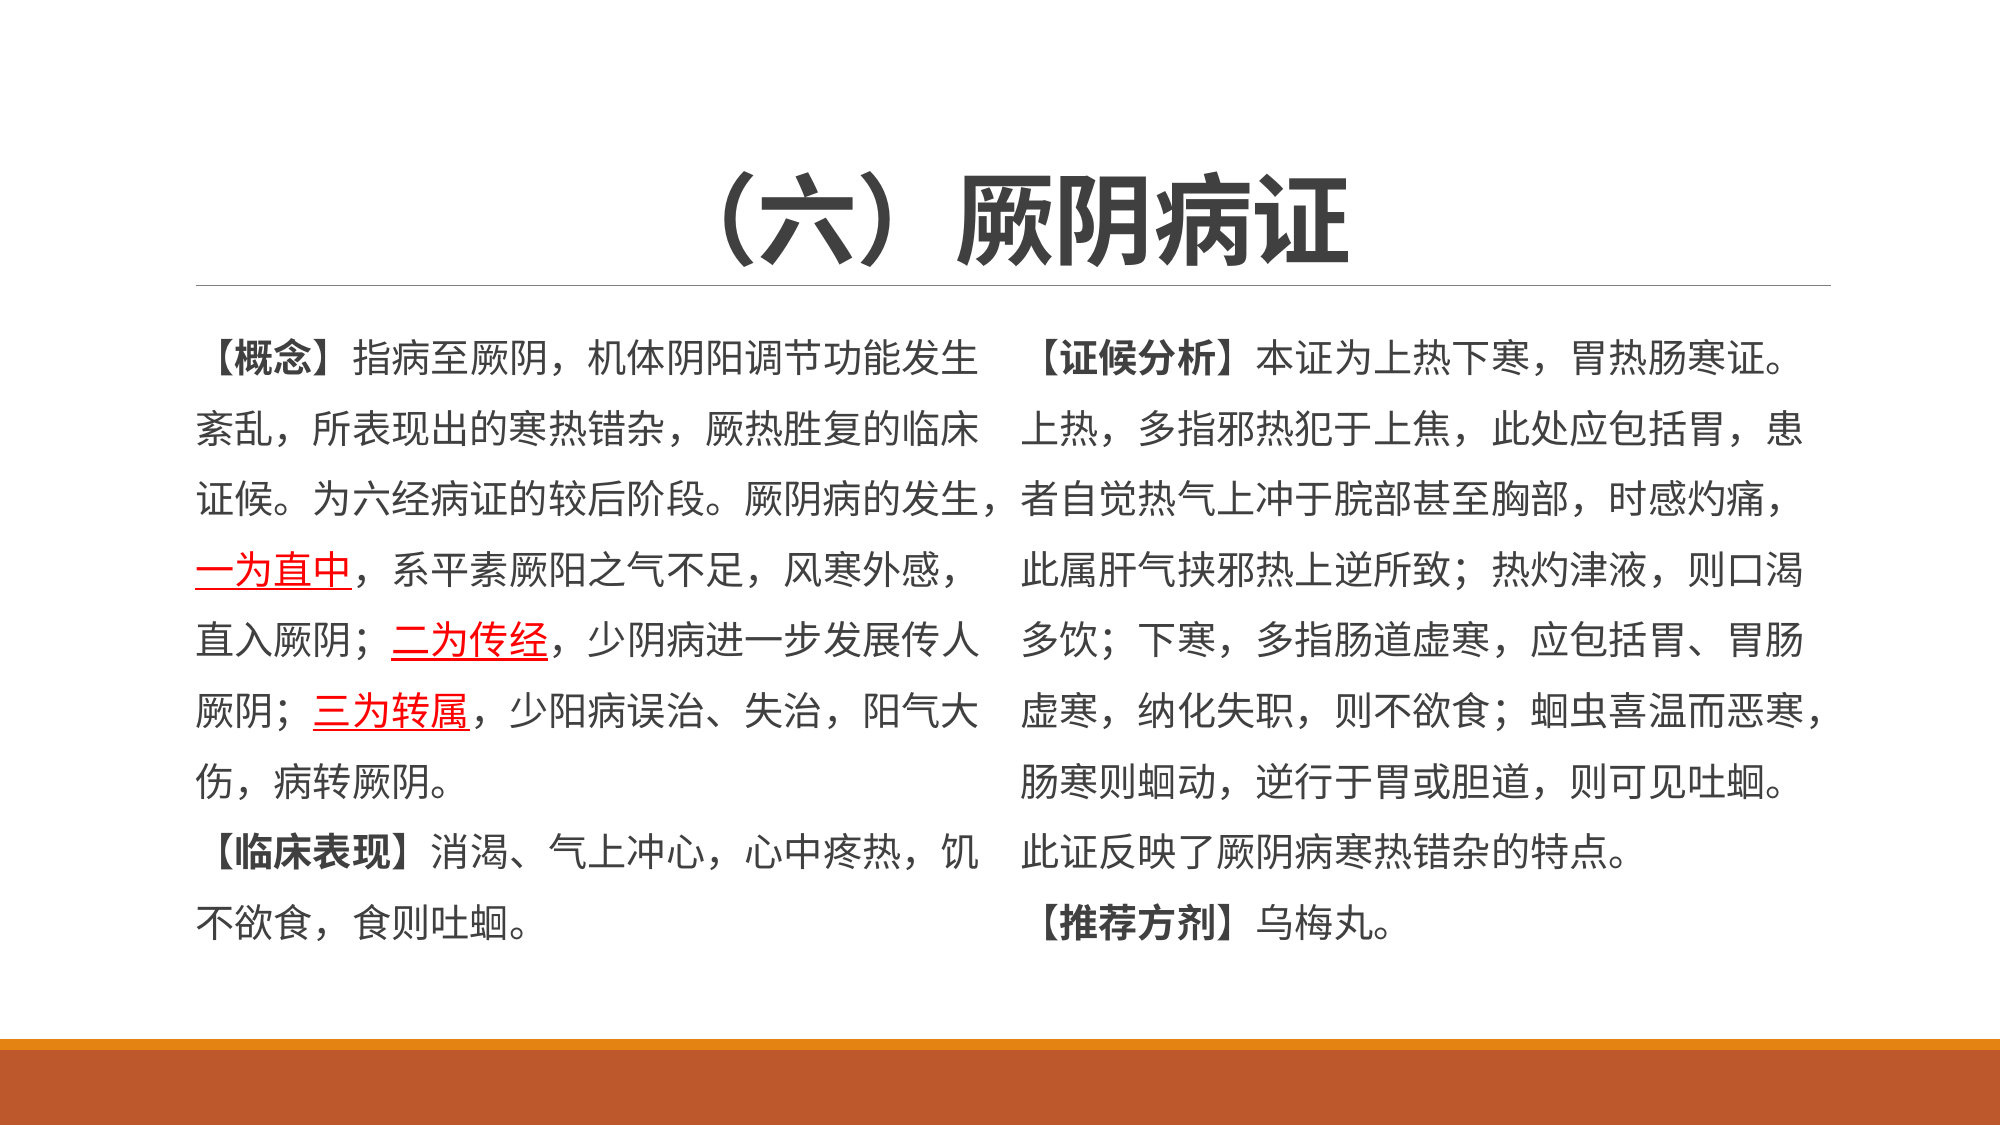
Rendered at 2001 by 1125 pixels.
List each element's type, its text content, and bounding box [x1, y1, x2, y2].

list 【概念】指病至厥阴，机体阴阳调节功能发生紊乱，所表现出的寒热错杂，厥热胜复的临床证候。为六经病证的较后阶段。厥阴病的发生，一为直中，系平素厥阳之气不足，风寒外感，直入厥阴；二为传经，少阴病进一步发展传人厥阴；三为转属，少阳病误治、失治，阳气大伤，病转厥阴。 【临床表现】消渴、气上冲心，心中疼热，饥不欲食，食则吐蛔。 【证候分析】本证为上热下寒，胃热肠寒证。上热，多指邪热犯于上焦，此处应包括胃，患者自觉热气上冲于脘部甚至胸部，时感灼痛，此属肝气挟邪热上逆所致；热灼津液，则口渴多饮；下寒，多指肠道虚寒，应包括胃、胃肠虚寒，纳化失职，则不欲食；蛔虫喜温而恶寒，肠寒则蛔动，逆行于胃或胆道，则可见吐蛔。此证反映了厥阴病寒热错杂的特点。 【推荐方剂】乌梅丸。 [180, 302, 1830, 963]
title （六）厥阴病证 [180, 47, 1830, 285]
